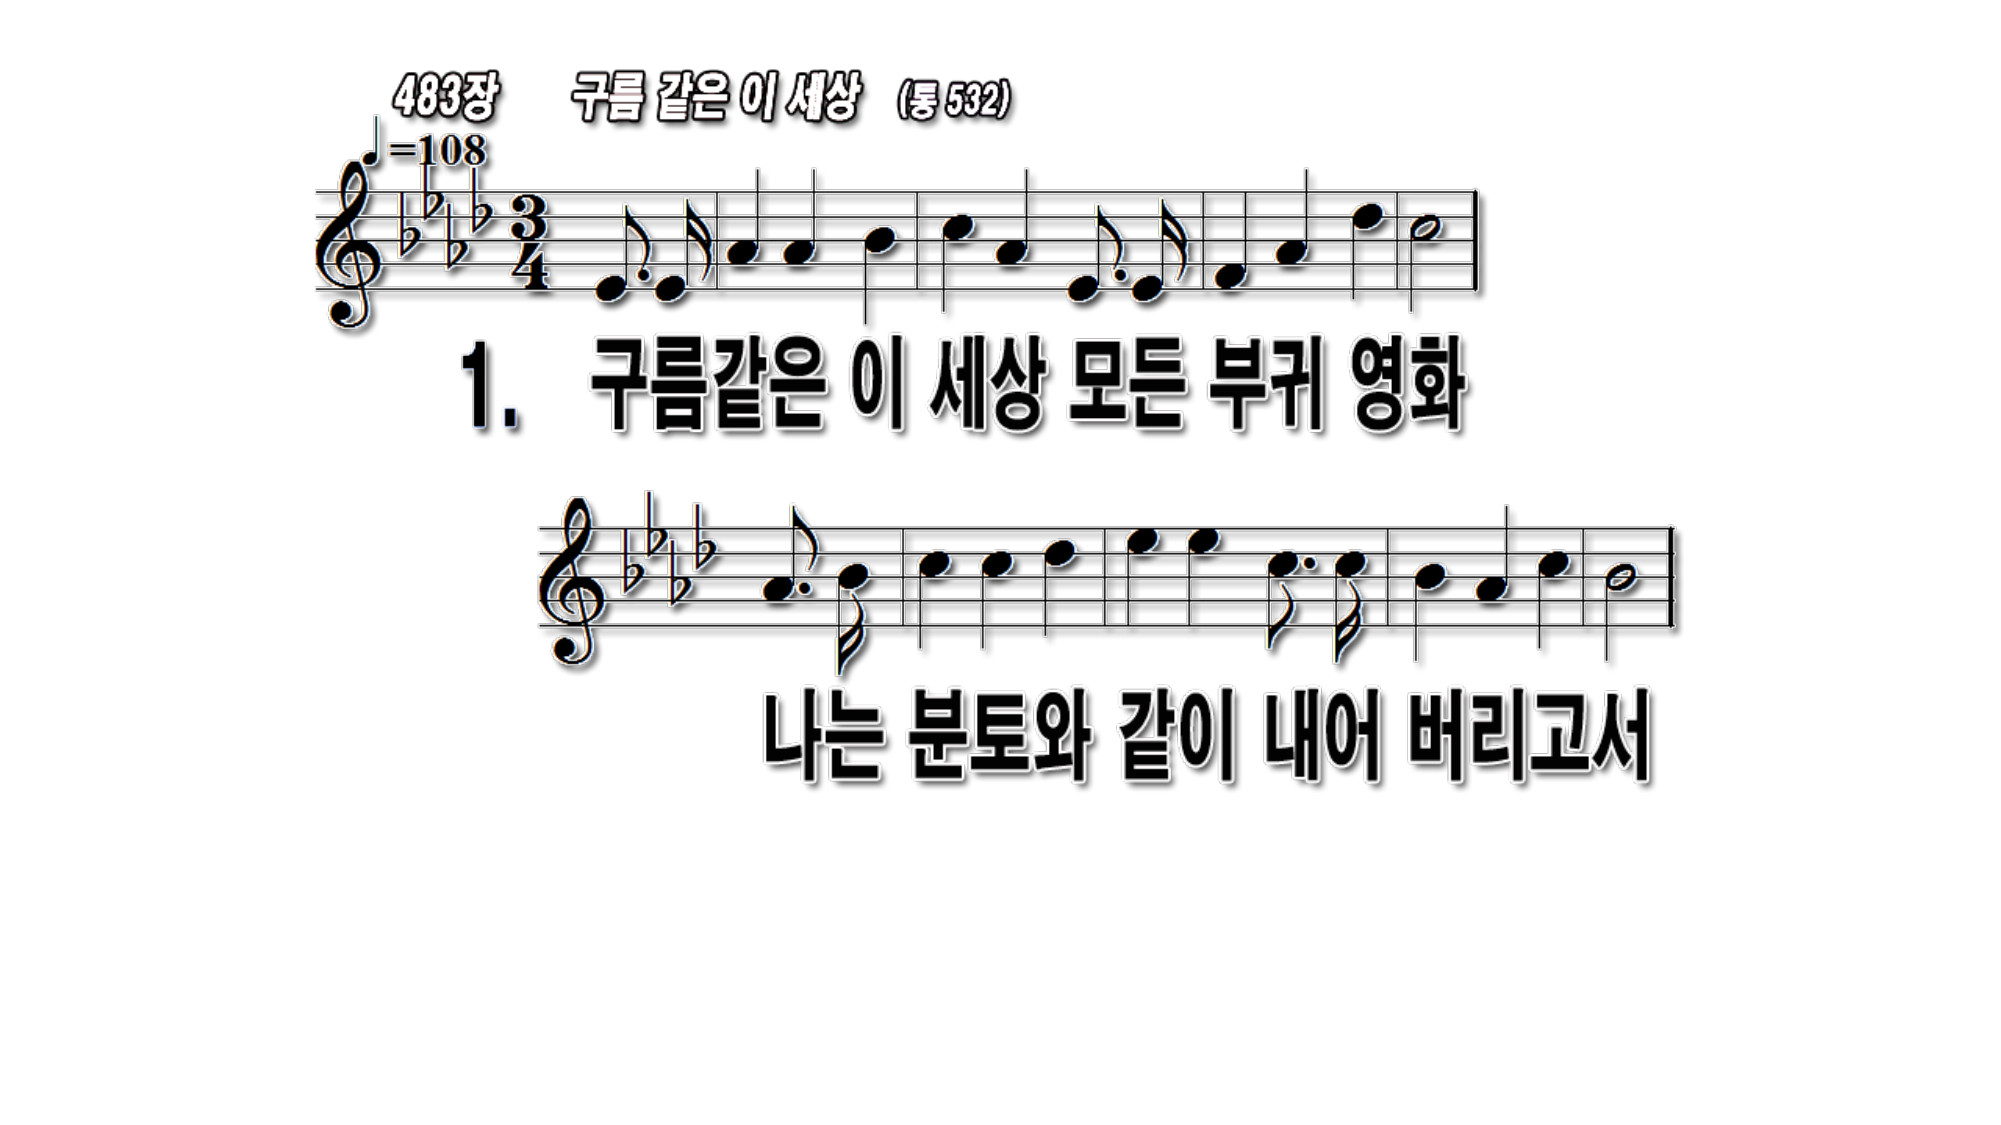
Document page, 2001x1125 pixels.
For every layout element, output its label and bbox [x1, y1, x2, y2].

picture [249, 0, 1750, 835]
